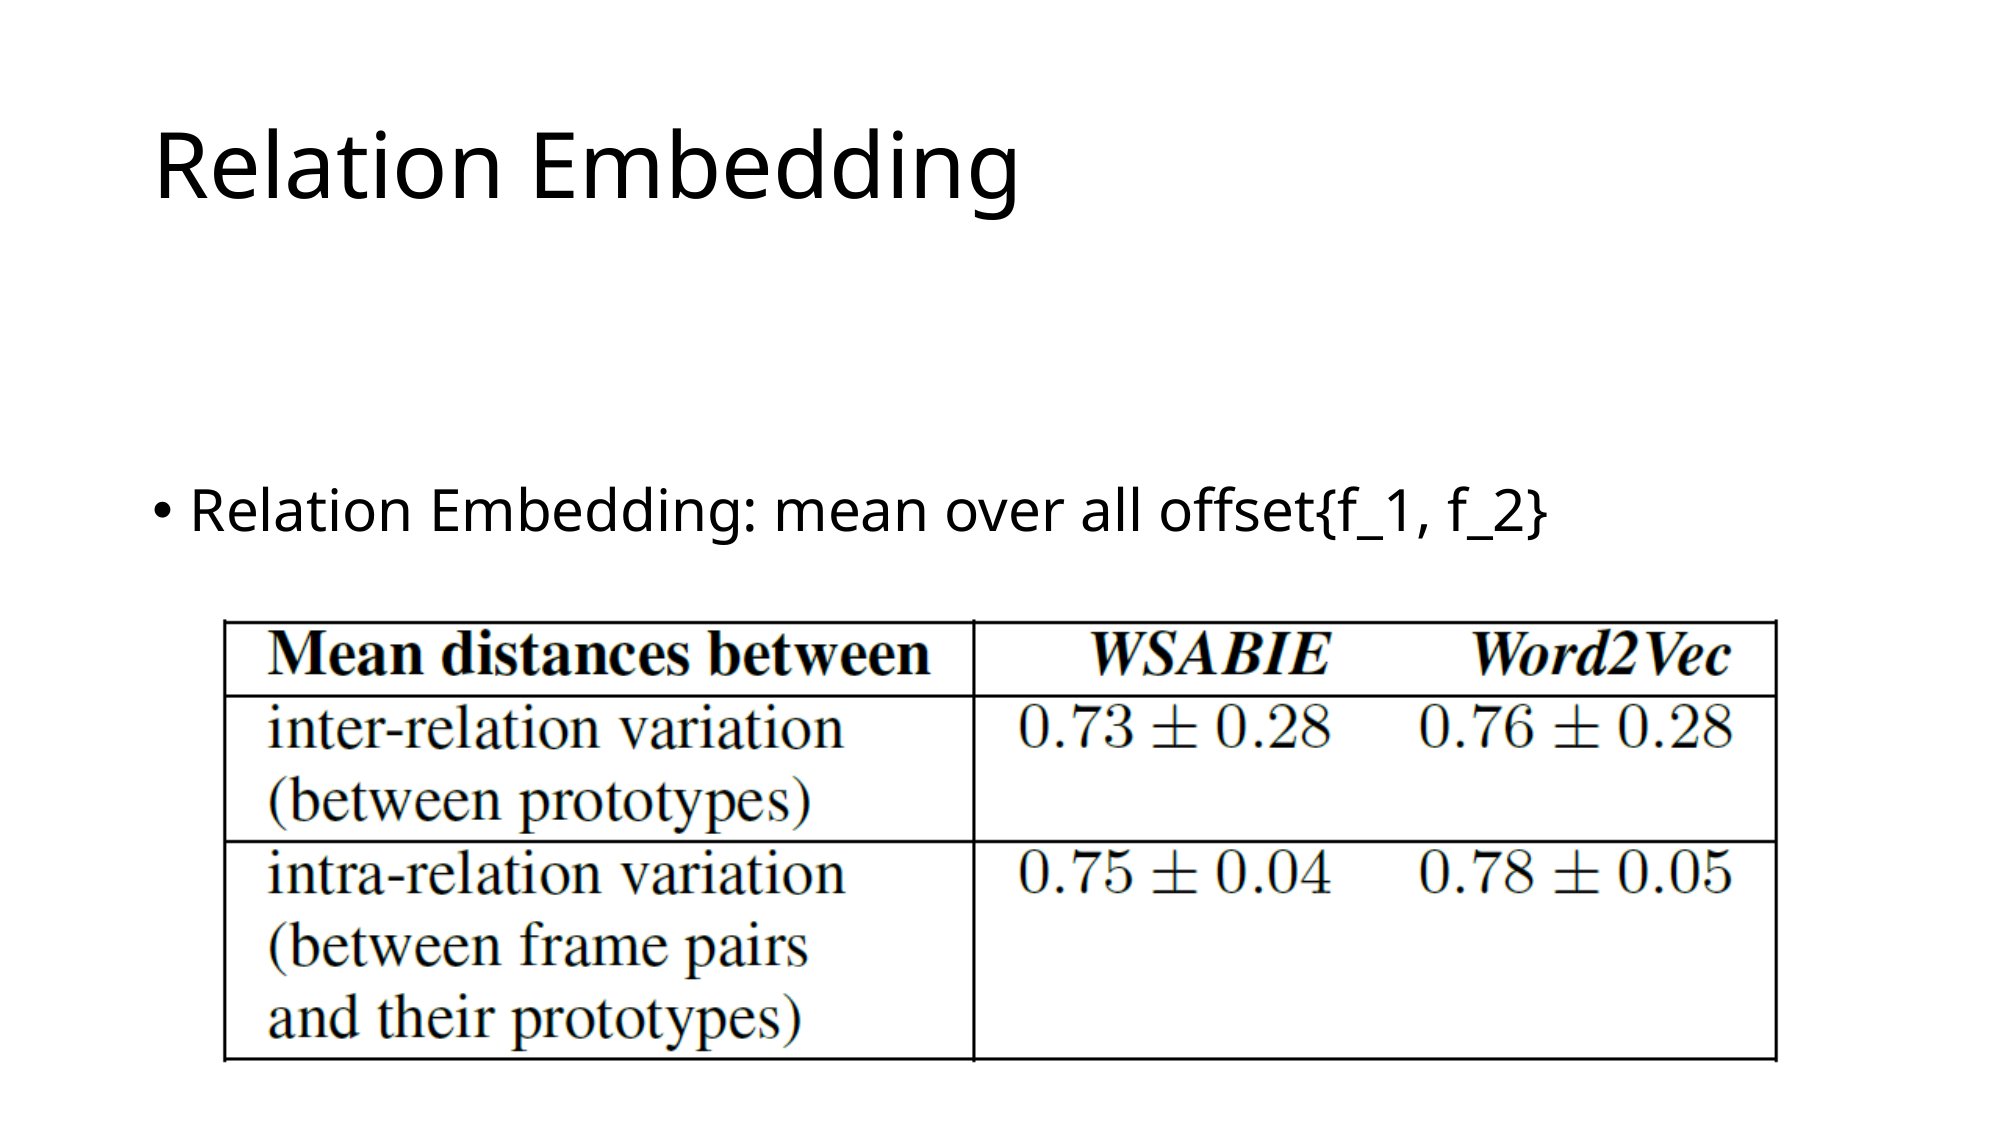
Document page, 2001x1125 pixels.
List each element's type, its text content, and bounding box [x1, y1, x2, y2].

title Relation Embedding [137, 59, 1863, 278]
picture [200, 590, 1800, 1078]
